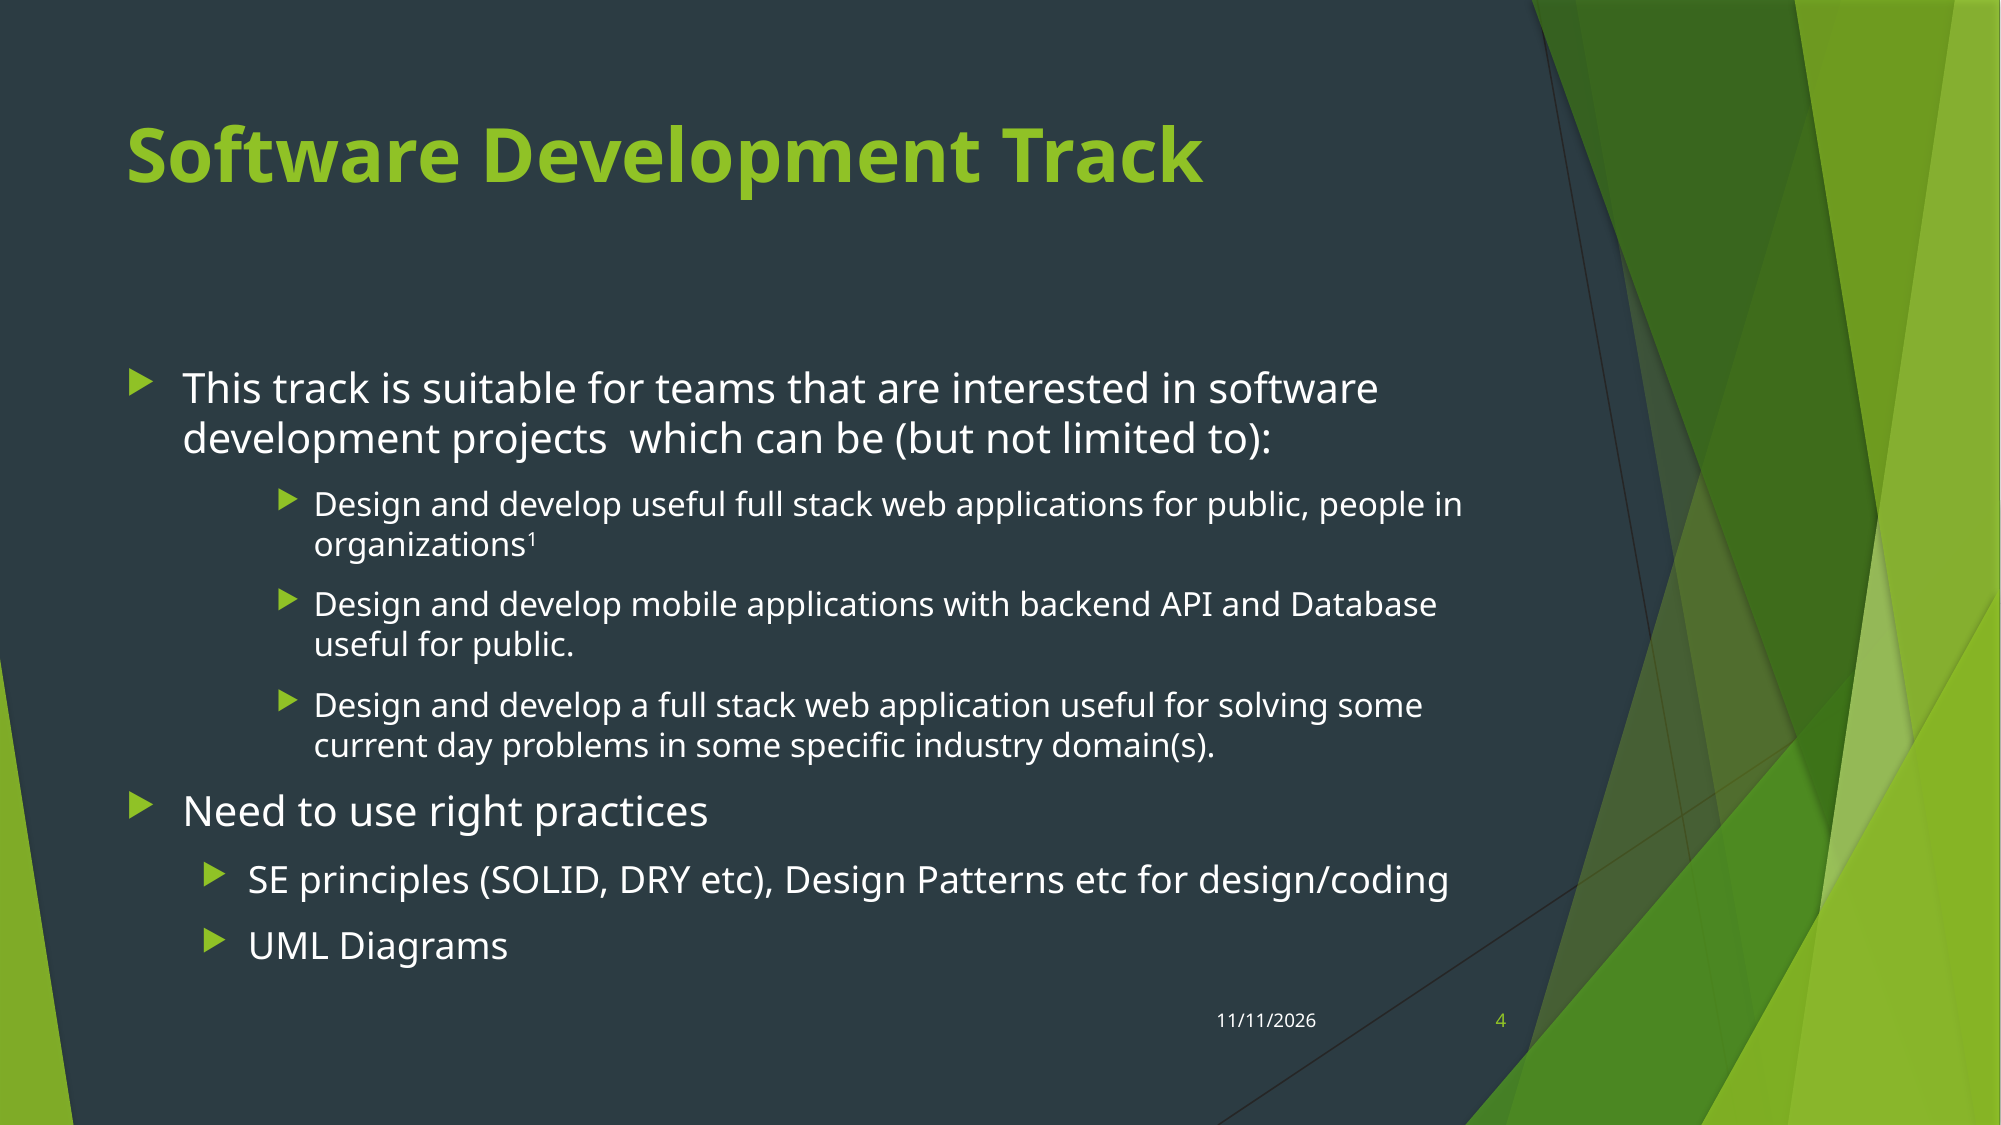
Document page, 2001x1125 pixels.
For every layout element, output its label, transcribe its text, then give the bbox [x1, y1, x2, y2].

slide_number 4 [1409, 991, 1522, 1051]
title Software Development Track [111, 99, 1522, 317]
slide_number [1181, 991, 1332, 1051]
list This track is suitable for teams that are interested in software development projects which can be (but not limited to): Design and develop useful full stack web applications for public, people in organizations1 Design and develop mobile applications with backend API and Database useful for public. Design and develop a full stack web application useful for solving some current day problems in some specific industry domain(s). Need to use right practices SE principles (SOLID, DRY etc), Design Patterns etc for design/coding UML Diagrams [111, 354, 1522, 992]
